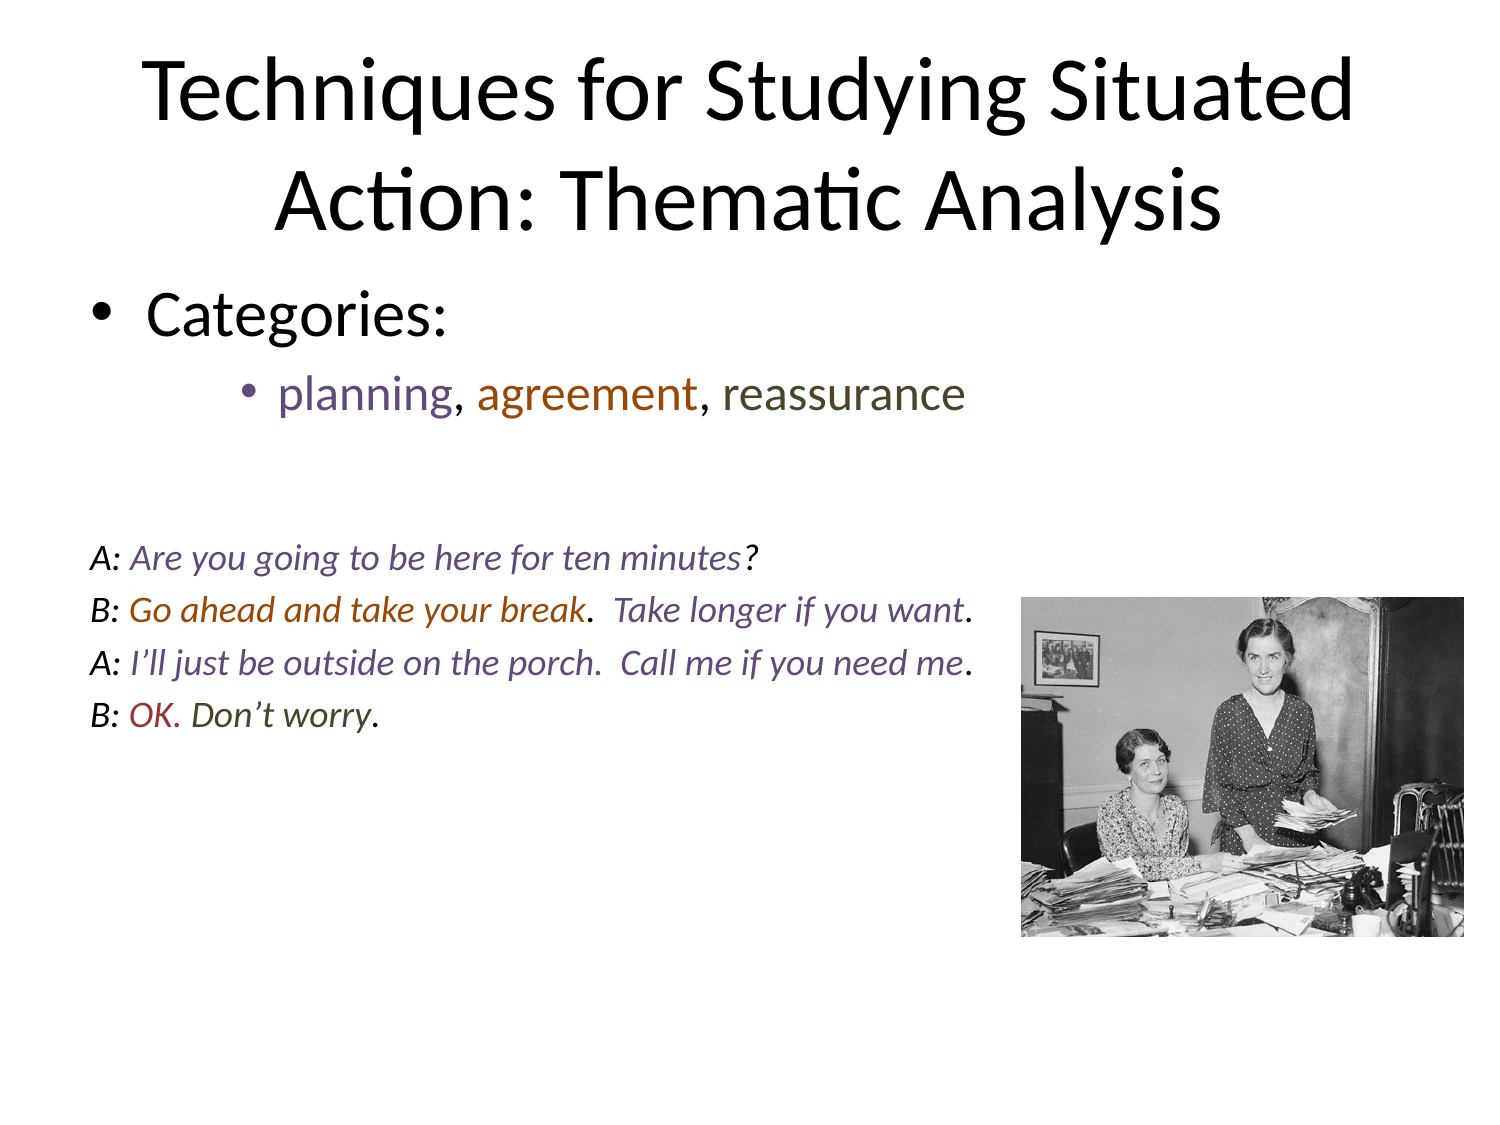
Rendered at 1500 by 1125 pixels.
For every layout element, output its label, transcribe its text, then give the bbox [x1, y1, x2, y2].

title Techniques for Studying Situated Action: Thematic Analysis [75, 45, 1425, 233]
picture [1021, 597, 1465, 937]
list Categories: planning, agreement, reassurance A: Are you going to be here for ten minutes? B: Go ahead and take your break. Take longer if you want. A: I’ll just be outside on the porch. Call me if you need me. B: OK. Don’t worry. [75, 262, 1442, 1079]
